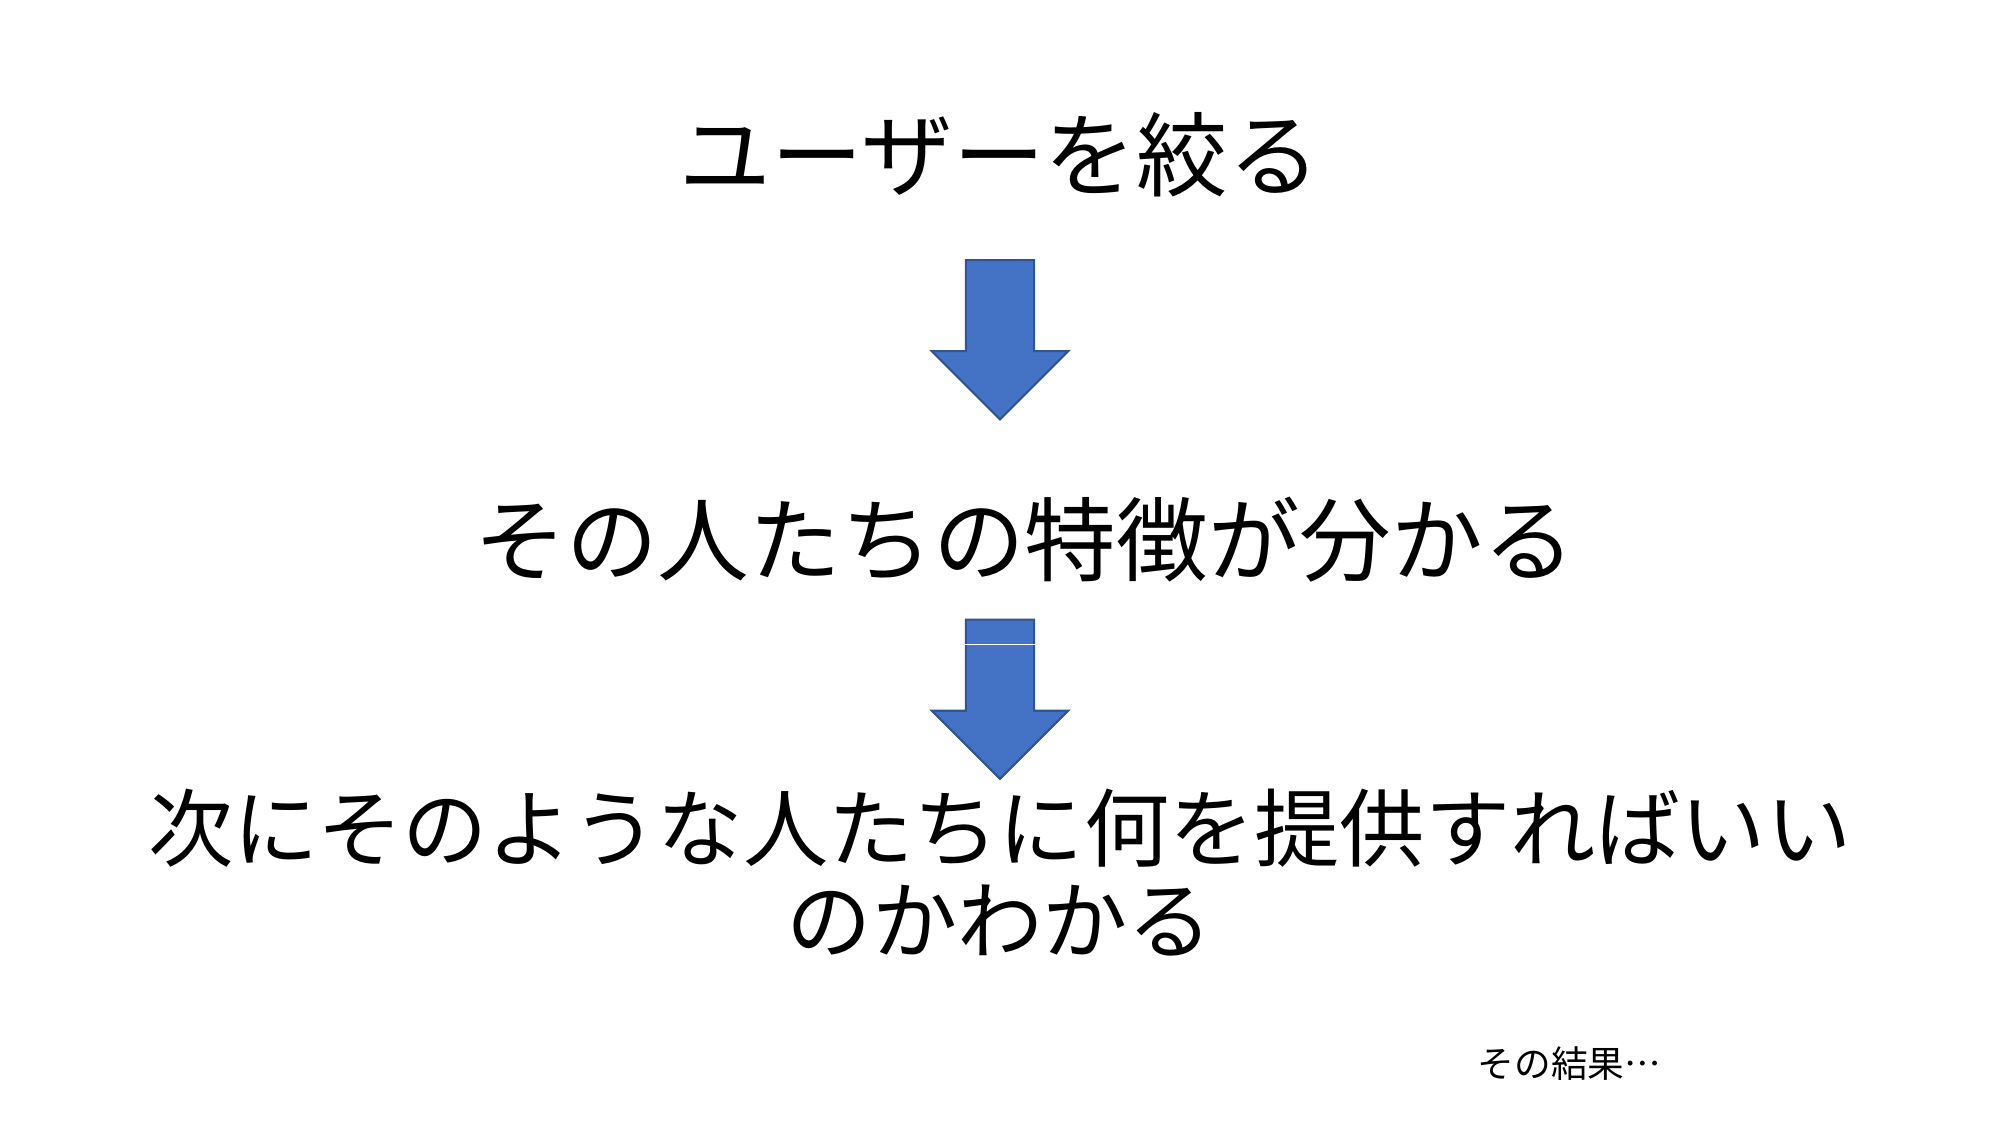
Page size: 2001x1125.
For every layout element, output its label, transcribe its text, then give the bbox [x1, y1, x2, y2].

title ユーザーを絞る [137, 59, 1863, 261]
text_box [929, 645, 1071, 781]
text_box 次にそのような人たちに何を提供すればいいのかわかる [95, 778, 1905, 980]
text_box [929, 259, 1071, 421]
text_box その結果… [1150, 1037, 1989, 1093]
text_box その人たちの特徴が分かる [120, 444, 1930, 645]
